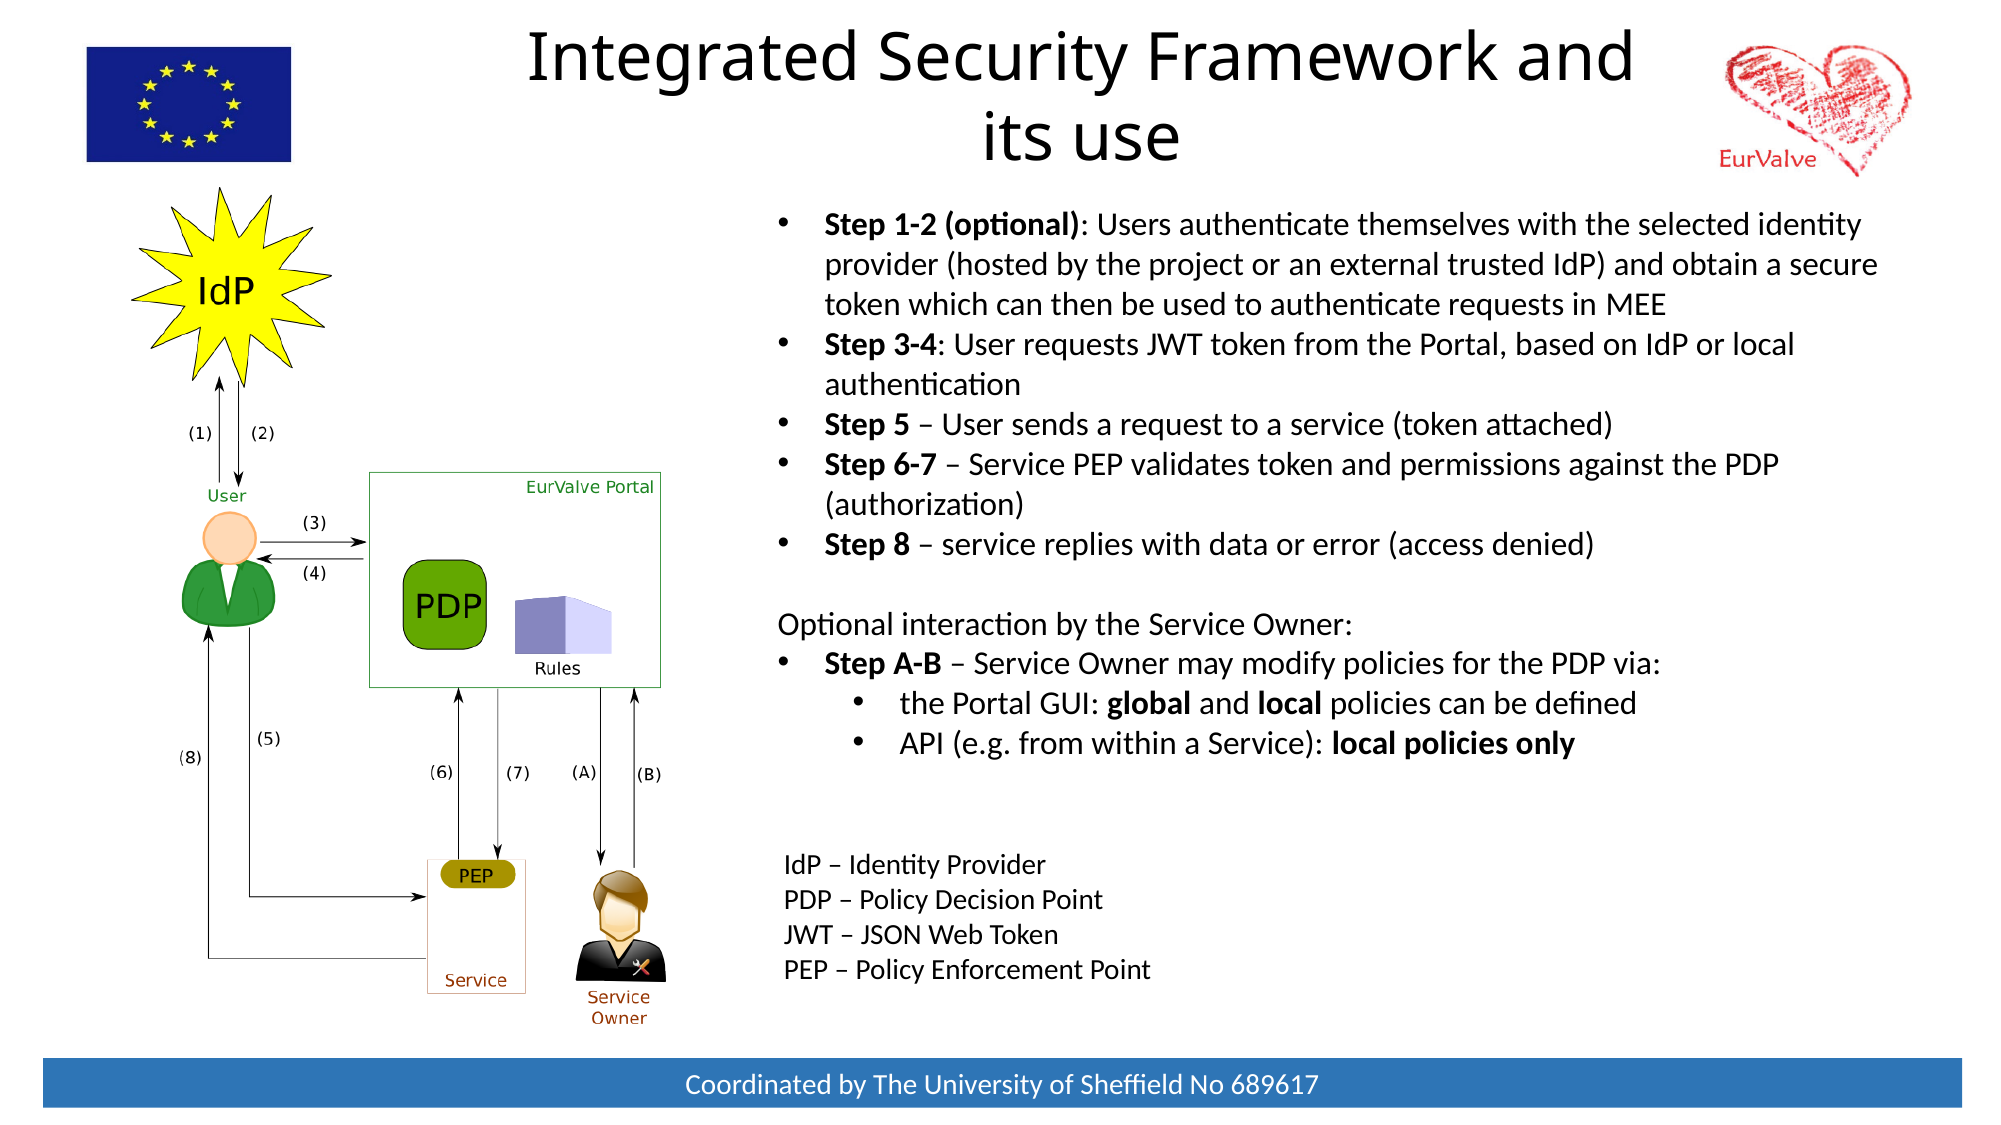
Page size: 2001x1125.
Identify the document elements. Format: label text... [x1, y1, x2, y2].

text_box Step 1-2 (optional): Users authenticate themselves with the selected identity provider (hosted by the project or an external trusted IdP) and obtain a secure token which can then be used to authenticate requests in MEE Step 3-4: User requests JWT token from the Portal, based on IdP or local authentication Step 5 – User sends a request to a service (token attached) Step 6-7 – Service PEP validates token and permissions against the PDP (authorization) Step 8 – service replies with data or error (access denied) Optional interaction by the Service Owner: Step A-B – Service Owner may modify policies for the PDP via: the Portal GUI: global and local policies can be defined API (e.g. from within a Service): local policies only [762, 187, 1910, 813]
picture [1714, 37, 1918, 184]
text_box IdP – Identity Provider PDP – Policy Decision Point JWT – JSON Web Token PEP – Policy Enforcement Point [768, 830, 1407, 1024]
text_box Integrated Security Framework and its use [486, 0, 1679, 188]
picture [131, 187, 666, 1024]
picture [82, 43, 295, 165]
